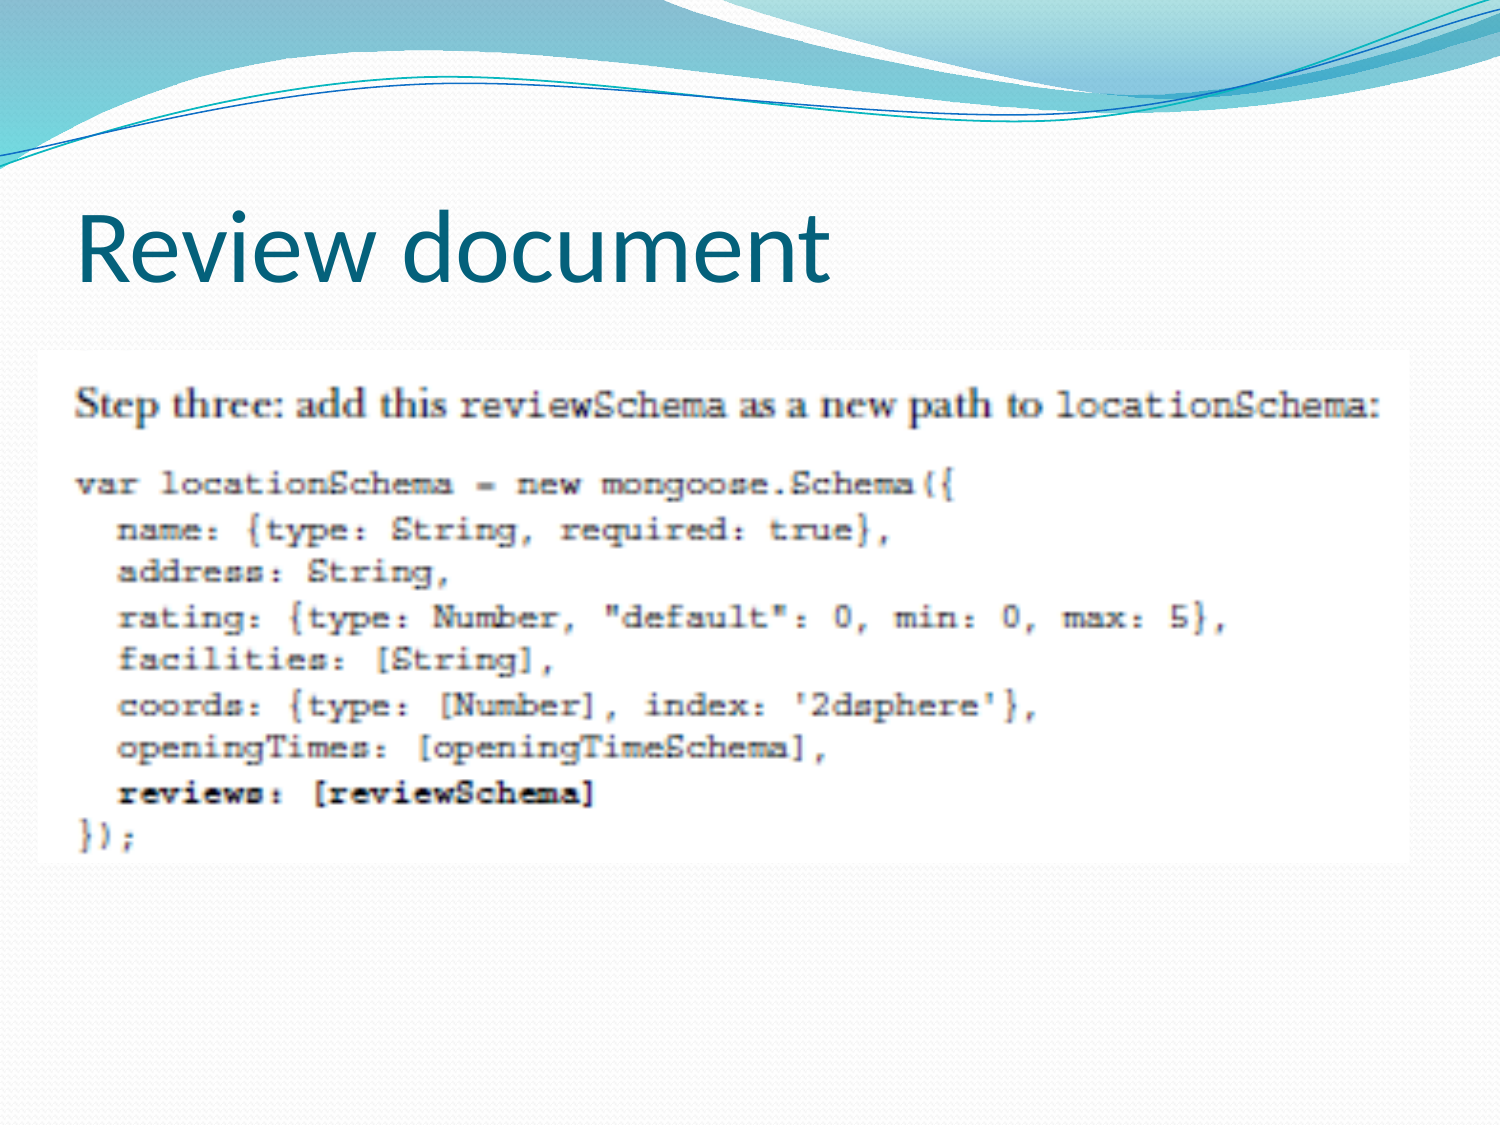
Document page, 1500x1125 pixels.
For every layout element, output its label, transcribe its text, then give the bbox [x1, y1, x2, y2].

title Review document [75, 115, 1425, 303]
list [37, 349, 1410, 863]
